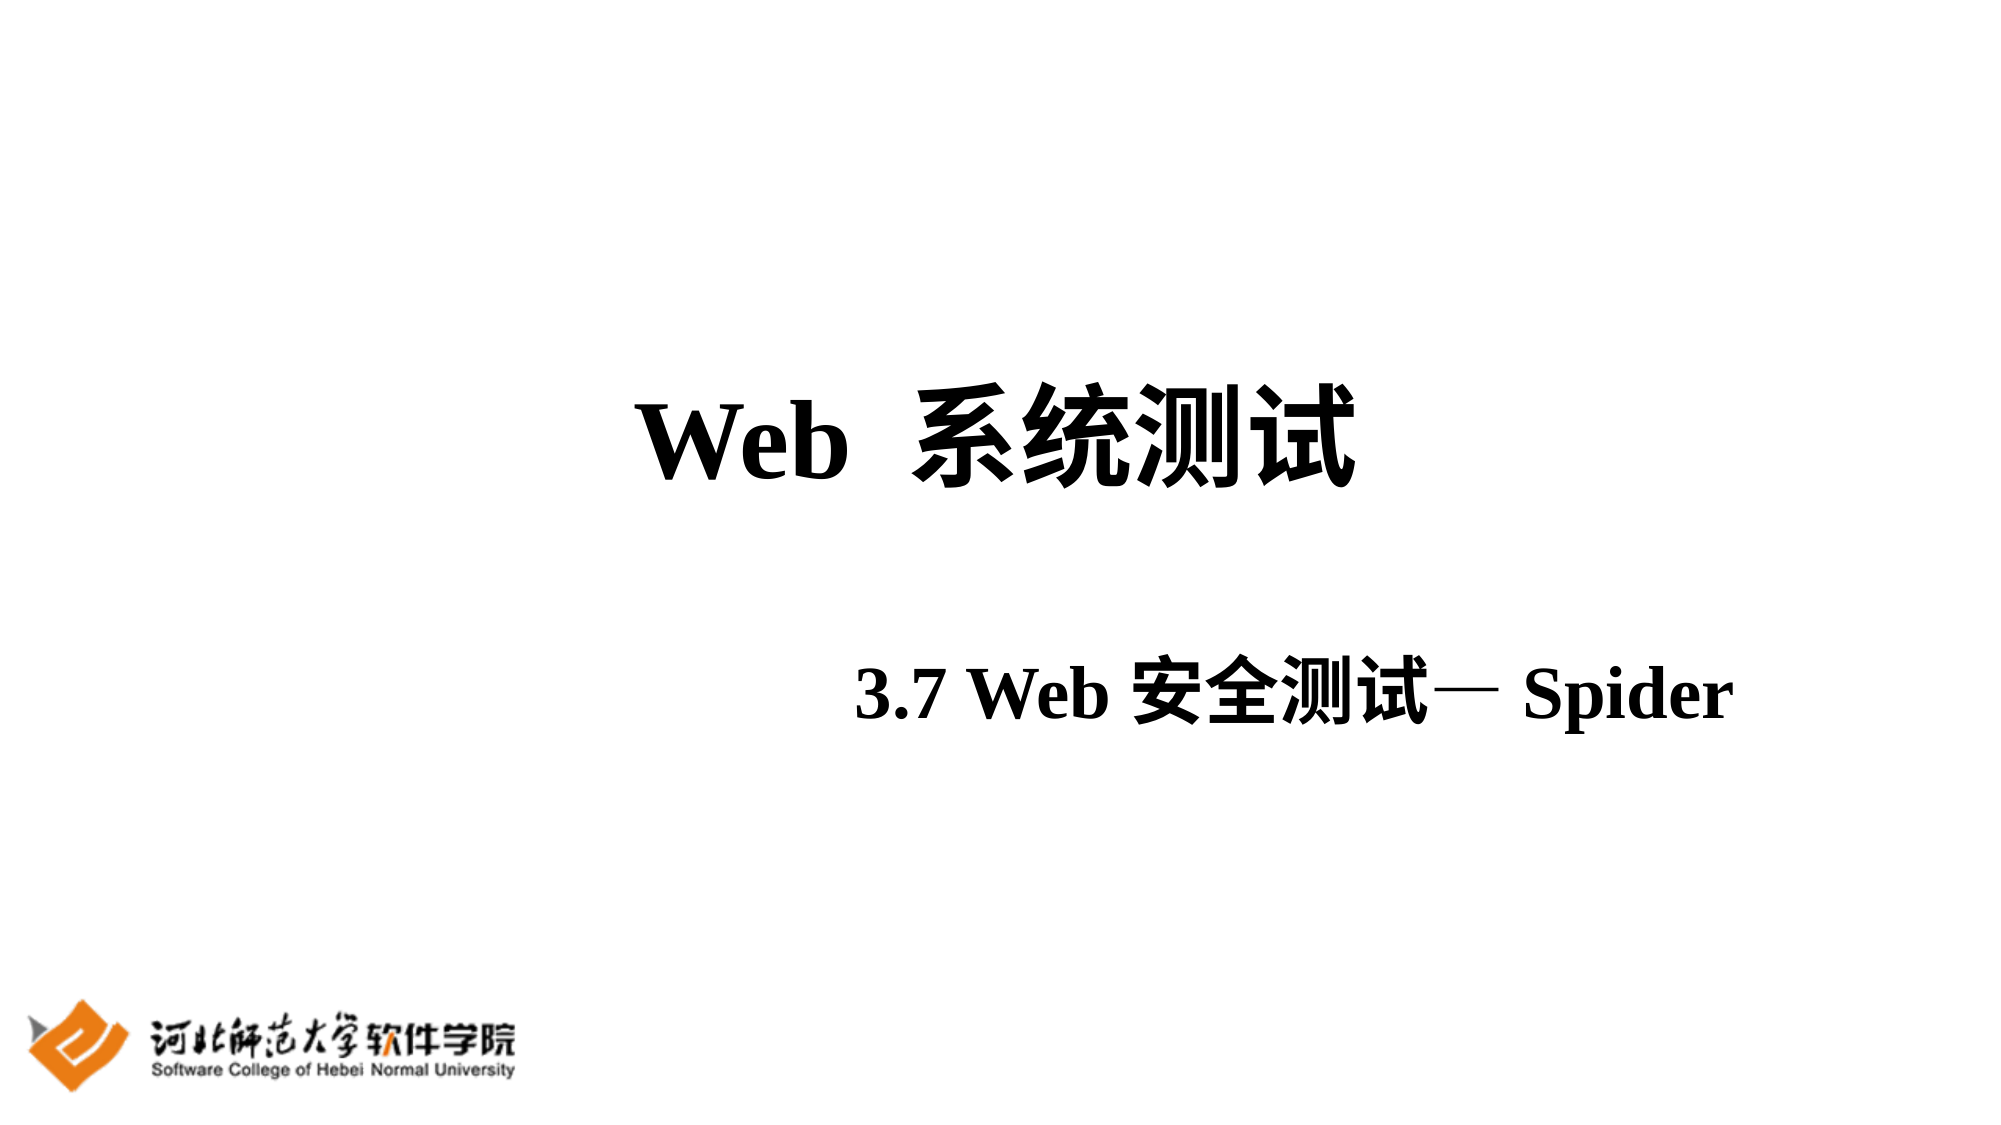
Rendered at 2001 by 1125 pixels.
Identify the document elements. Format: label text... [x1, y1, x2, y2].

picture [14, 991, 542, 1098]
subtitle 3.7 Web安全测试—Spider [249, 590, 1750, 863]
title Web 系统测试 [245, 119, 1746, 511]
